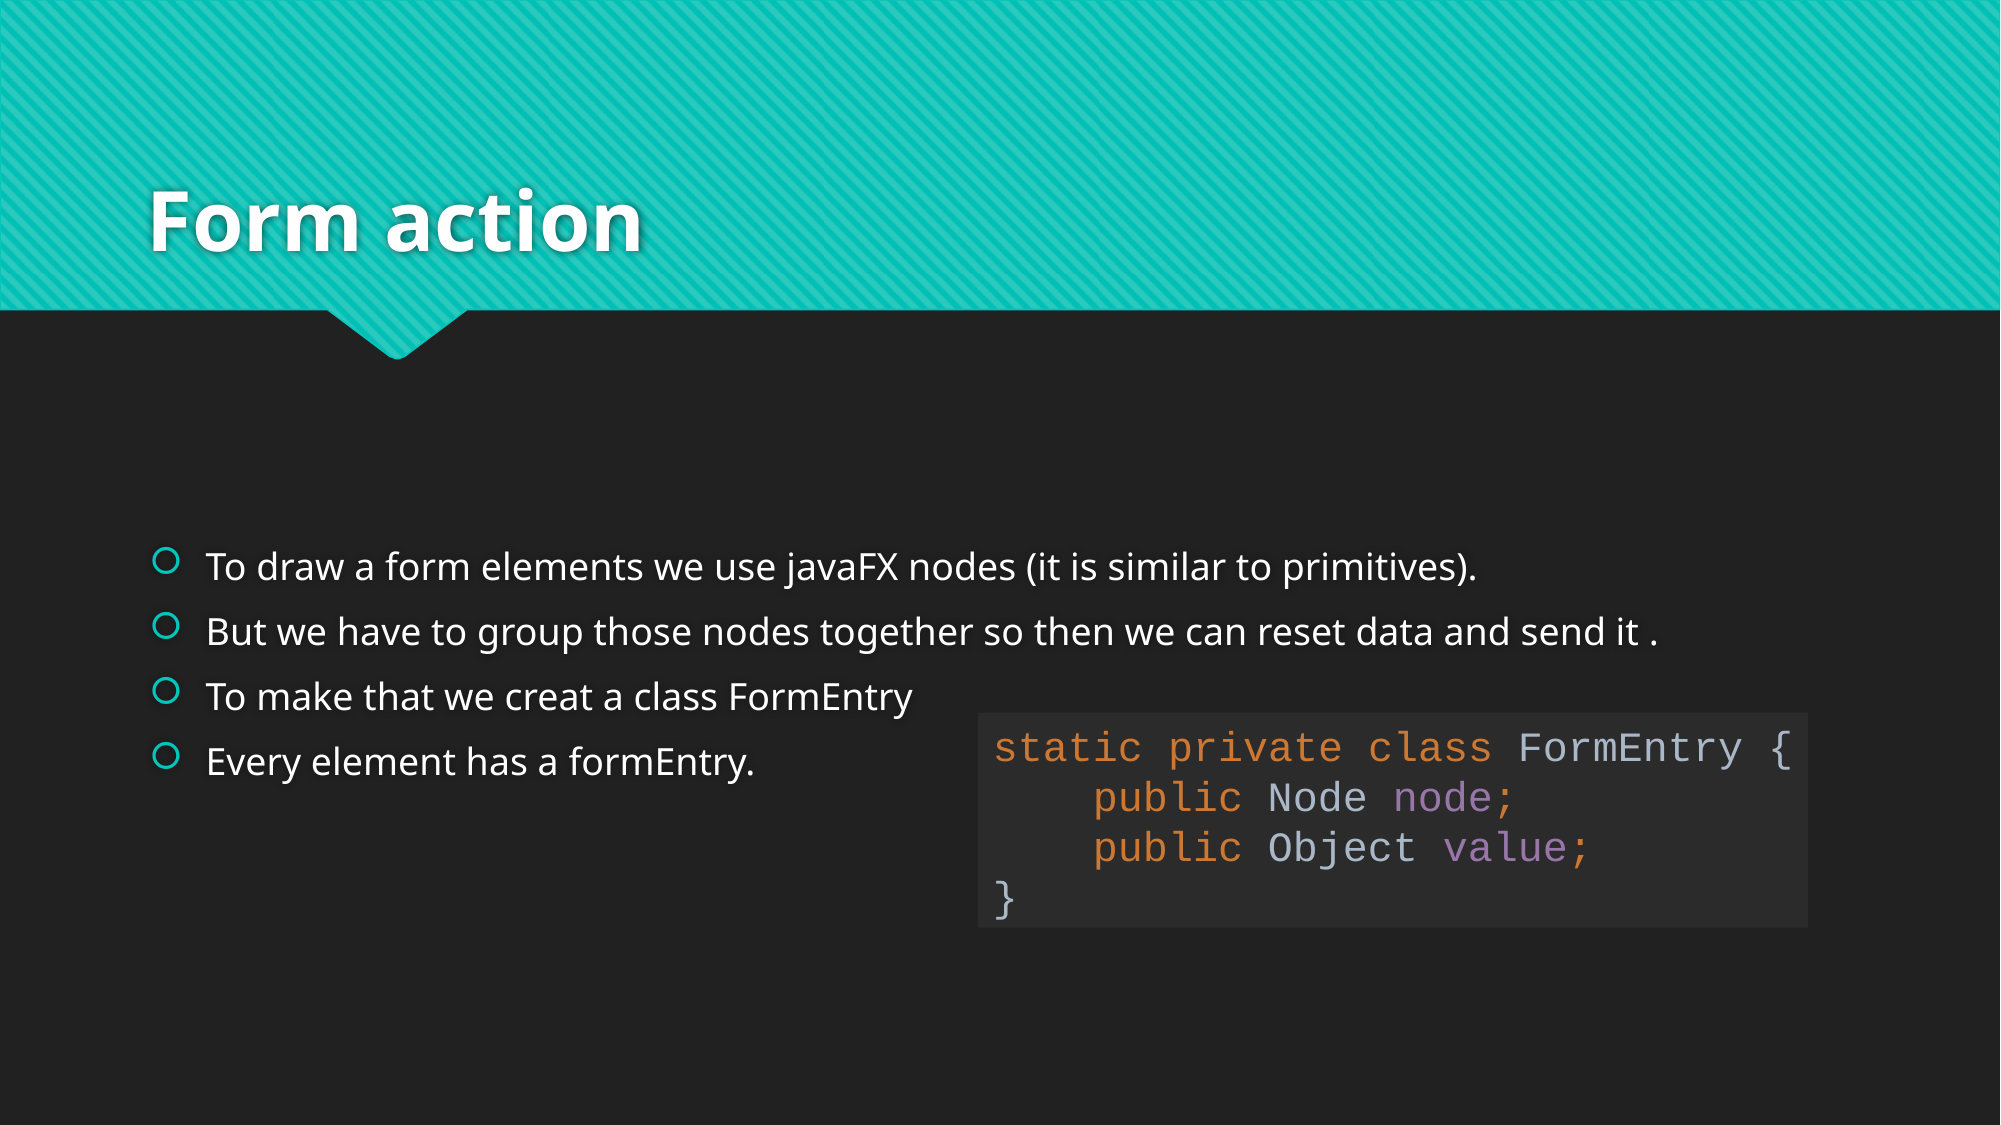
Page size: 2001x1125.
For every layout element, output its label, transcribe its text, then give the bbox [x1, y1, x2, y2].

title Form action [131, 116, 1866, 276]
text_box static private class FormEntry { public Node node; public Object value; } [977, 712, 1809, 928]
list To draw a form elements we use javaFX nodes (it is similar to primitives). But we have to group those nodes together so then we can reset data and send it . To make that we creat a class FormEntry Every element has a formEntry. [134, 364, 1866, 962]
